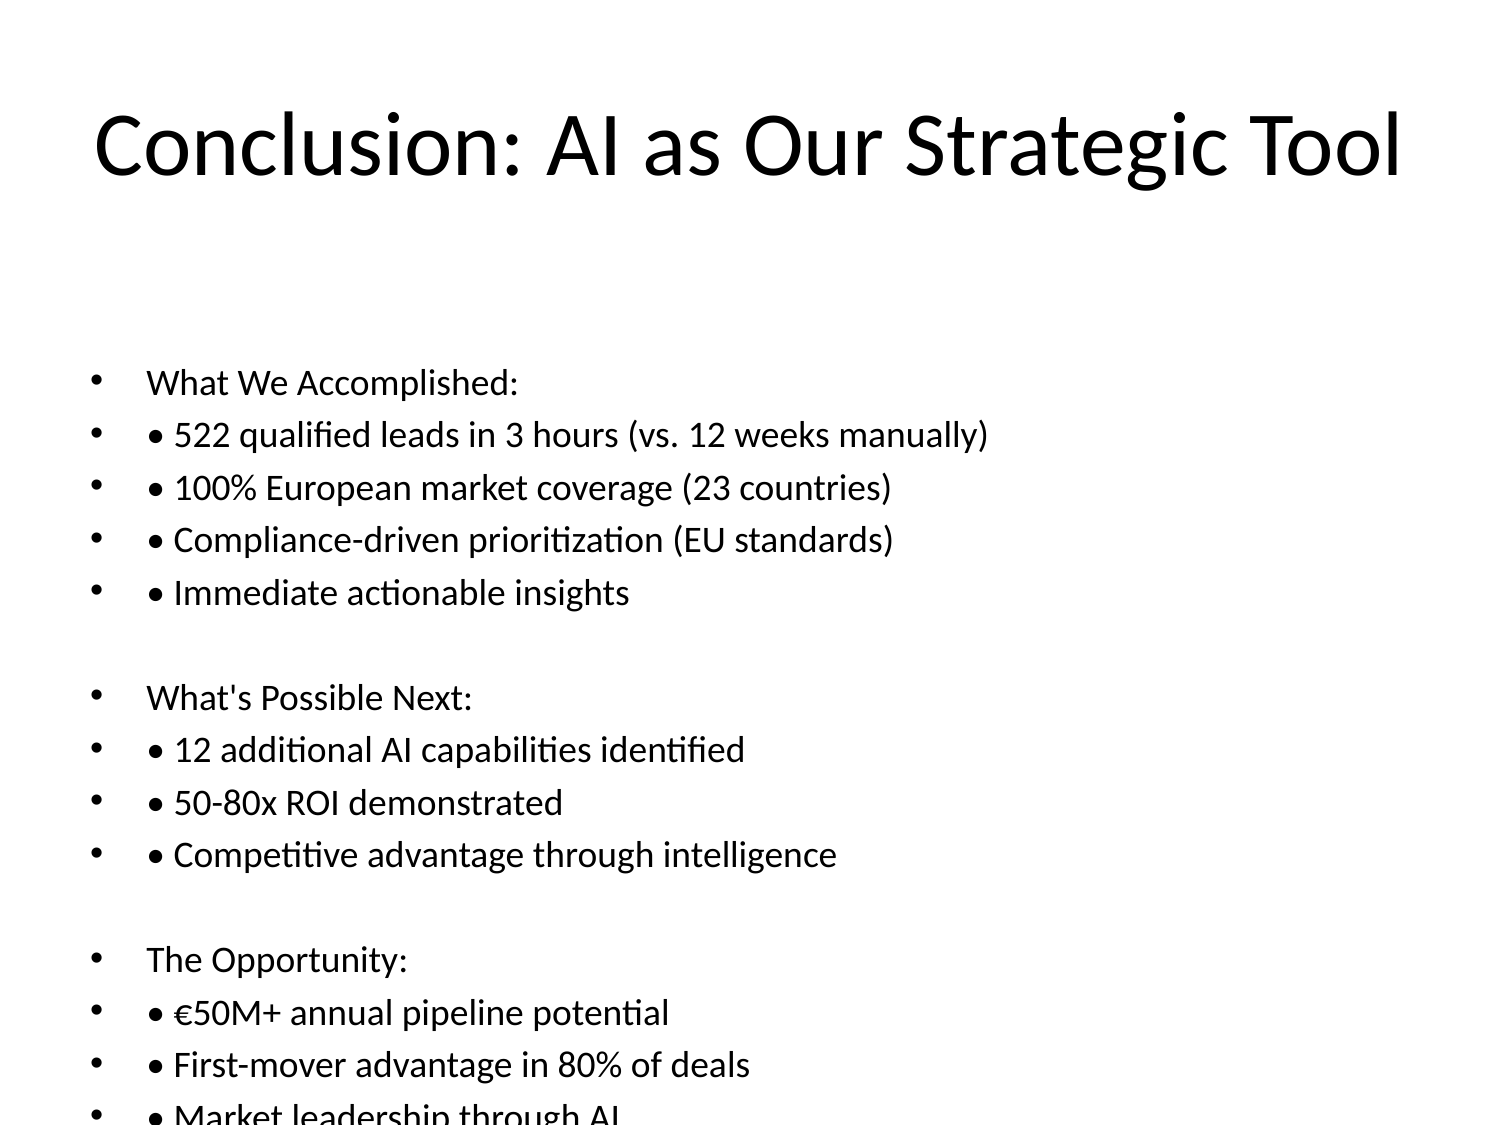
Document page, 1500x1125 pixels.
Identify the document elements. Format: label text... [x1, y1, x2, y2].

title Conclusion: AI as Our Strategic Tool [75, 45, 1425, 233]
list What We Accomplished: • 522 qualified leads in 3 hours (vs. 12 weeks manually) • 100% European market coverage (23 countries) • Compliance-driven prioritization (EU standards) • Immediate actionable insights What's Possible Next: • 12 additional AI capabilities identified • 50-80x ROI demonstrated • Competitive advantage through intelligence The Opportunity: • €50M+ annual pipeline potential • First-mover advantage in 80% of deals • Market leadership through AI "Together we succeed, together we go green" - powered by AI [75, 262, 1425, 1005]
